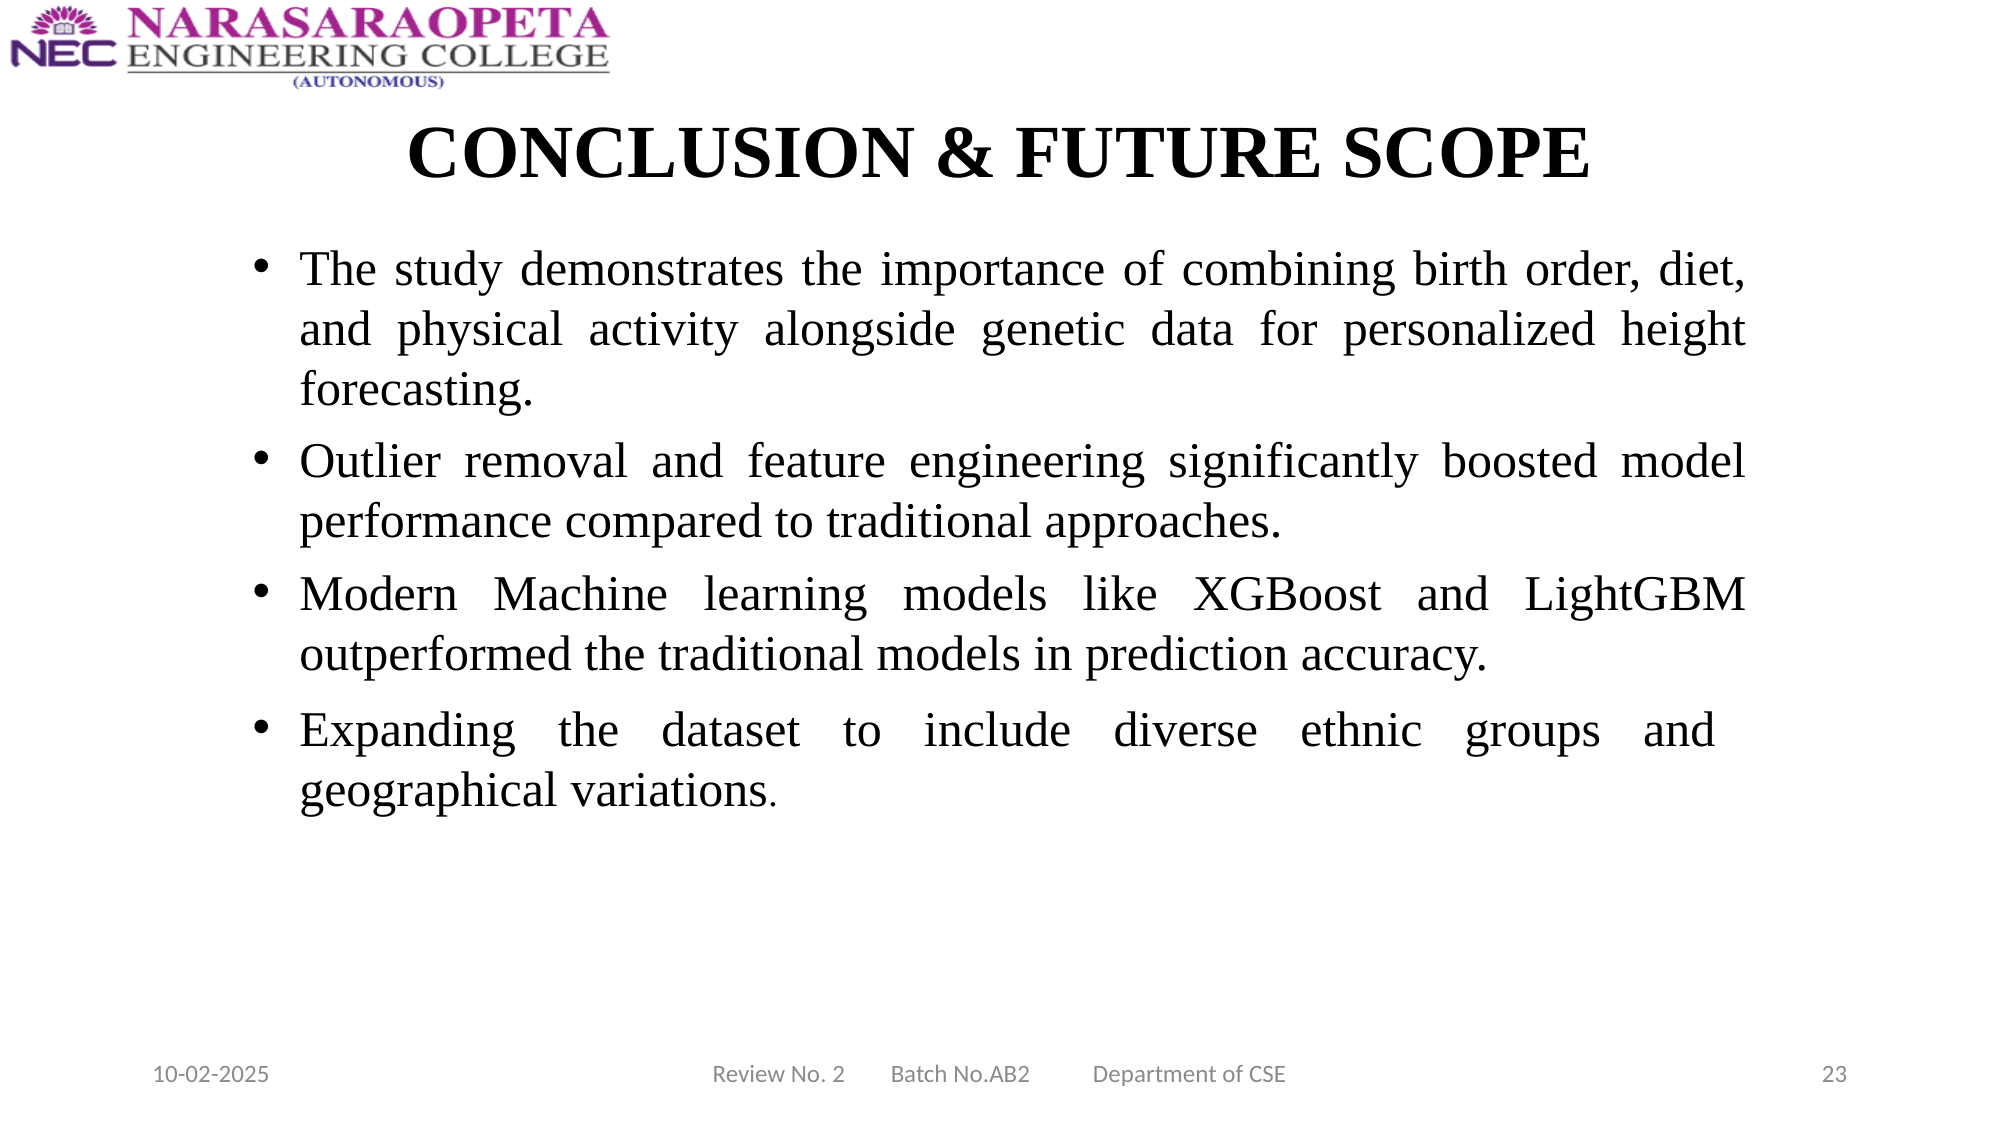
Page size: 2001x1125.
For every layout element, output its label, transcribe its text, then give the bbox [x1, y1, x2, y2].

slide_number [137, 1042, 588, 1103]
text_box The study demonstrates the importance of combining birth order, diet, and physical activity alongside genetic data for personalized height forecasting. Outlier removal and feature engineering significantly boosted model performance compared to traditional approaches. Modern Machine learning models like XGBoost and LightGBM outperformed the traditional models in prediction accuracy. [237, 227, 1763, 748]
text_box Expanding the dataset to include diverse ethnic groups and geographical variations. [237, 688, 1732, 869]
picture [0, 0, 618, 95]
footer Review No. 2 Batch No.AB2 Department of CSE [662, 1042, 1338, 1103]
slide_number 23 [1412, 1042, 1863, 1103]
text_box CONCLUSION & FUTURE SCOPE [376, 94, 1624, 200]
